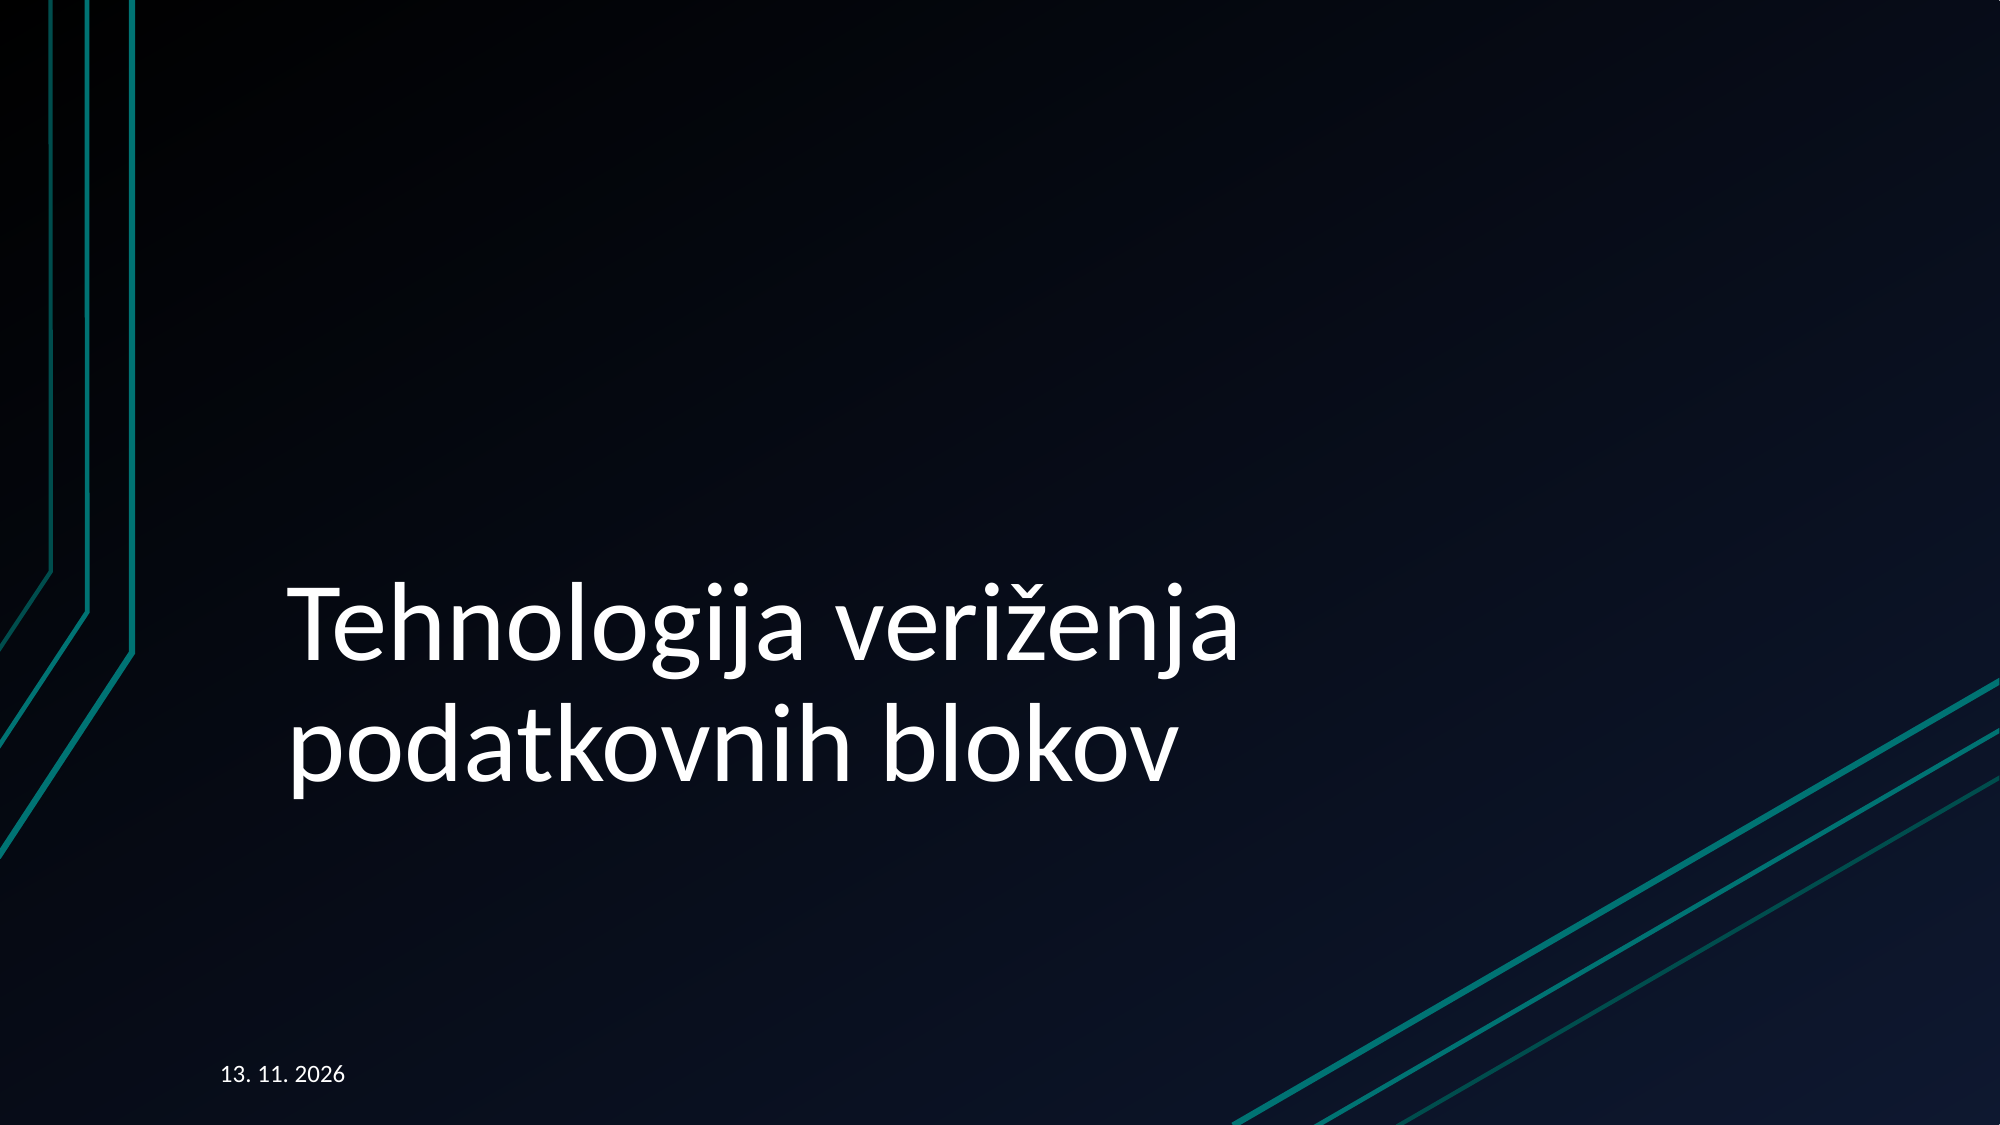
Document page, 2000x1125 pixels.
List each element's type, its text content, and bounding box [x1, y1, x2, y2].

slide_number 15. 09. 2018 [199, 1042, 567, 1103]
title Tehnologija veriženja podatkovnih blokov [266, 362, 1733, 816]
